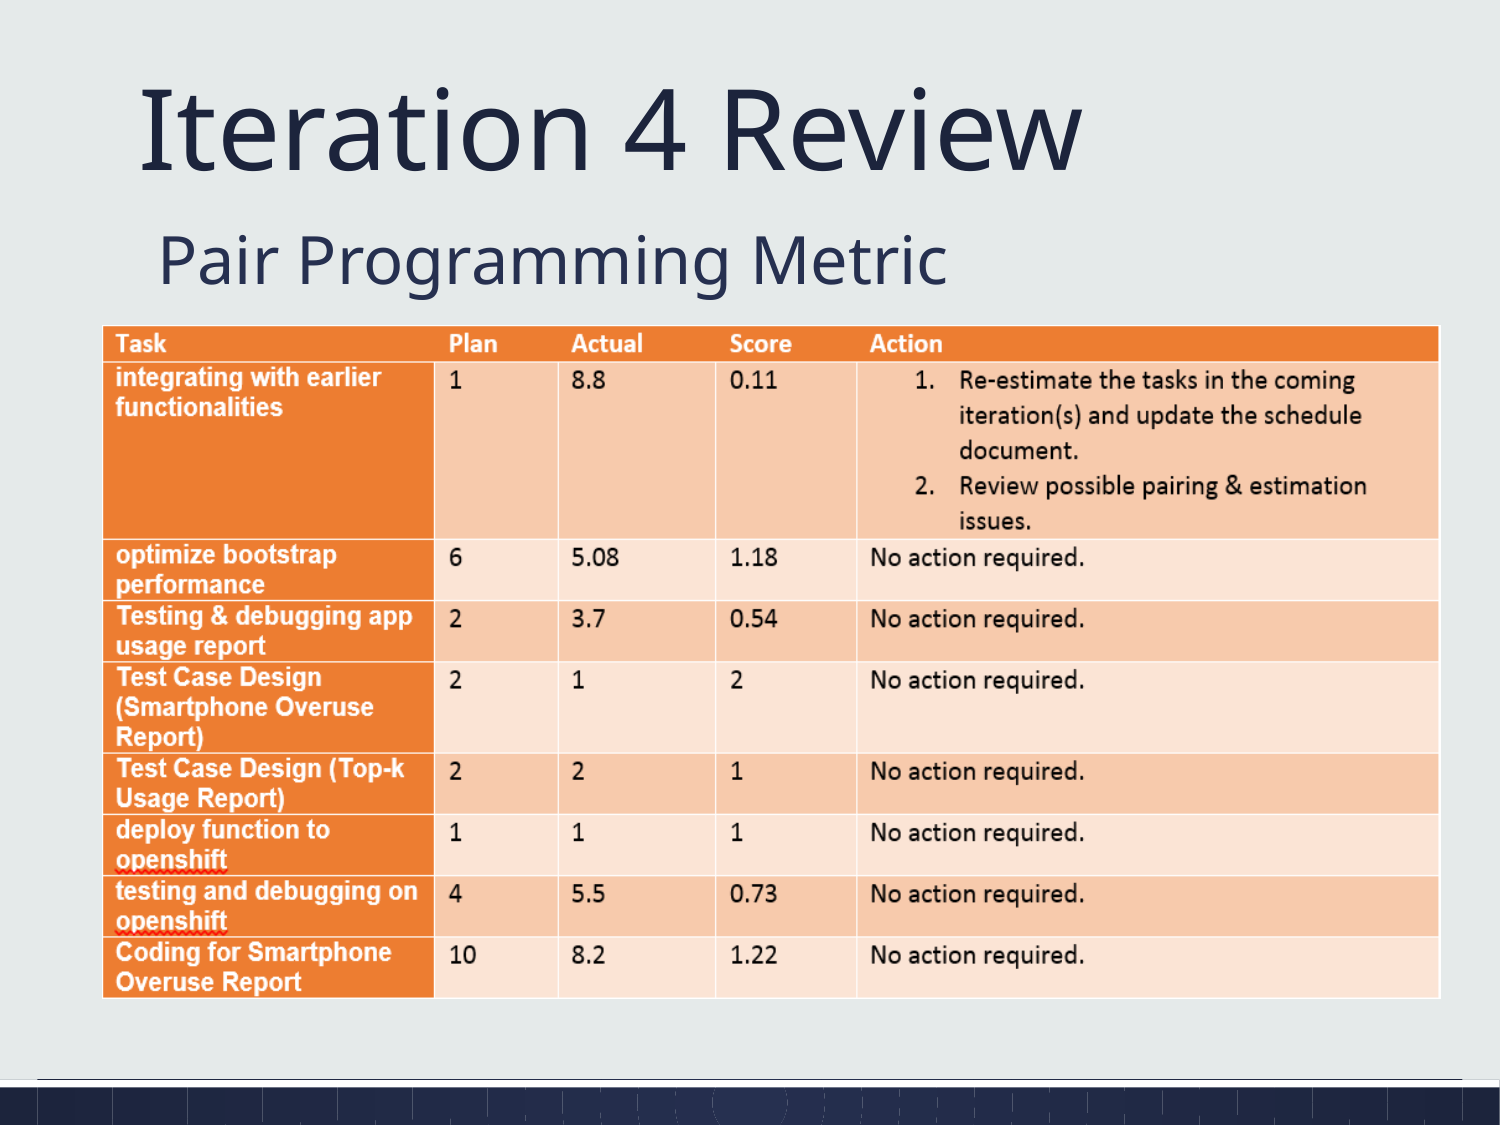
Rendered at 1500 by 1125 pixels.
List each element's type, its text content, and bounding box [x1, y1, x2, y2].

picture [102, 325, 1441, 999]
title Iteration 4 Review [123, 0, 1294, 203]
list Pair Programming Metric [142, 200, 1030, 325]
